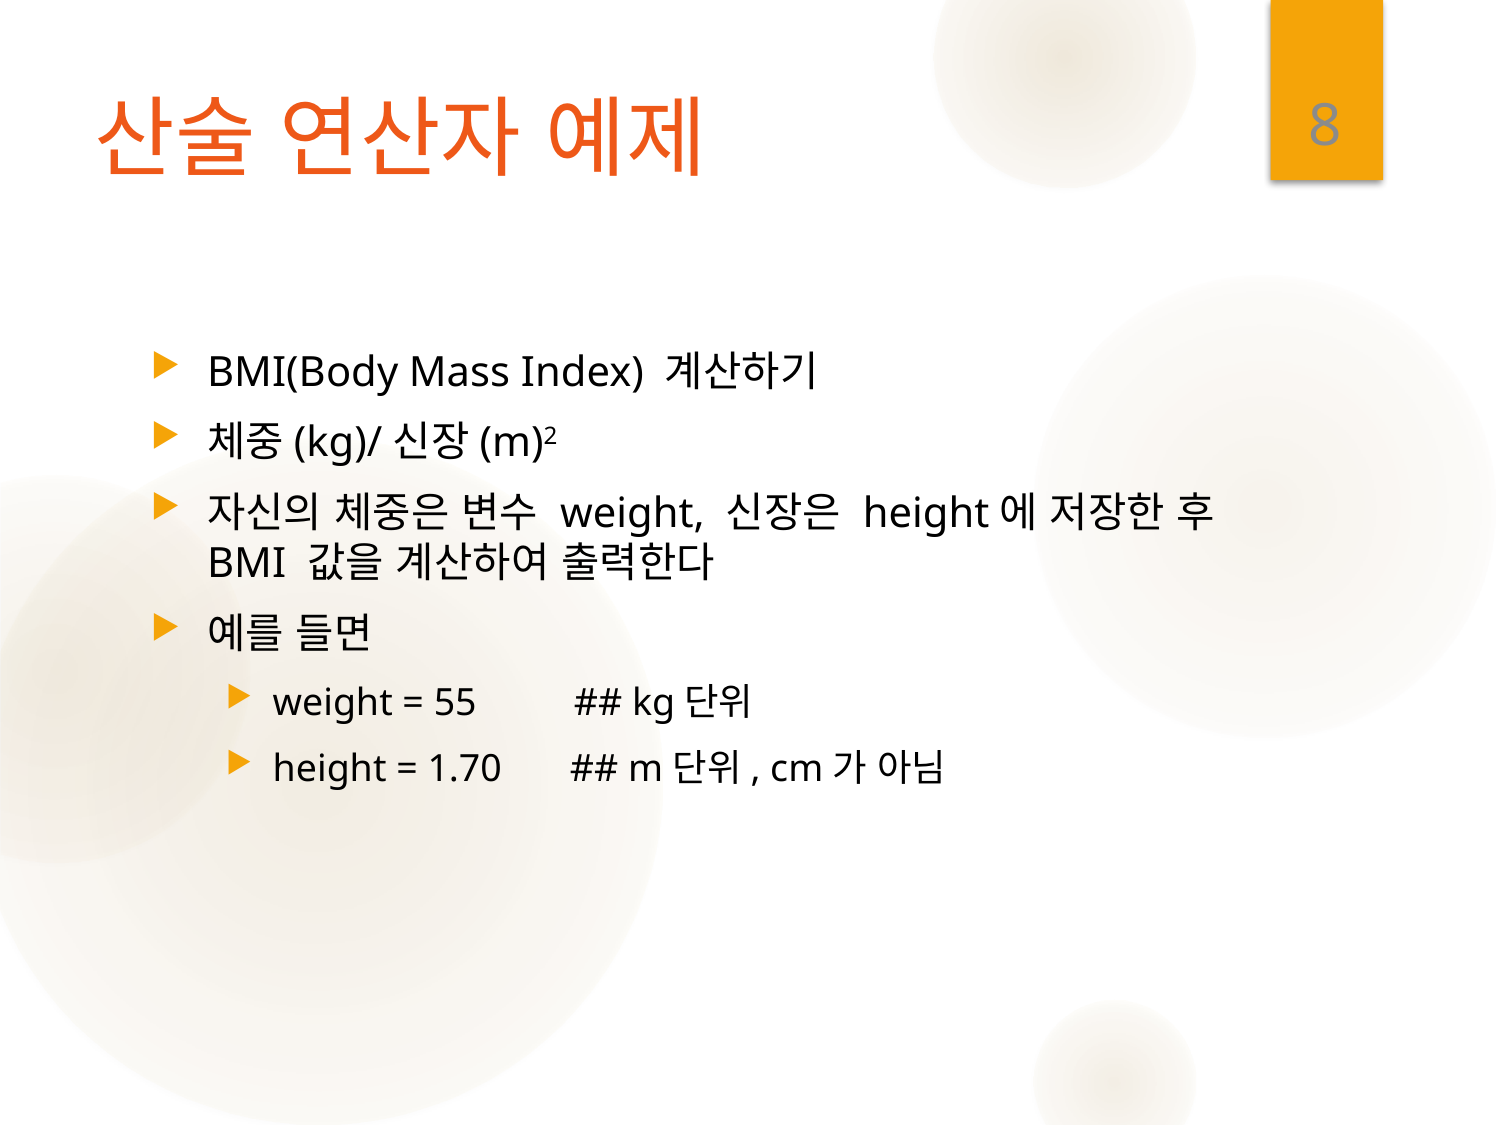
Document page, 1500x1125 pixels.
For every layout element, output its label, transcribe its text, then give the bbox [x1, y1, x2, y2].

slide_number 8 [1273, 48, 1378, 175]
list BMI(Body Mass Index) 계산하기 체중(kg)/신장(m)2 자신의 체중은 변수 weight, 신장은 height에 저장한 후 BMI 값을 계산하여 출력한다 예를 들면 weight = 55 ## kg단위 height = 1.70 ## m단위, cm가 아님 [135, 336, 1237, 1025]
title 산술 연산자 예제 [79, 74, 1237, 304]
